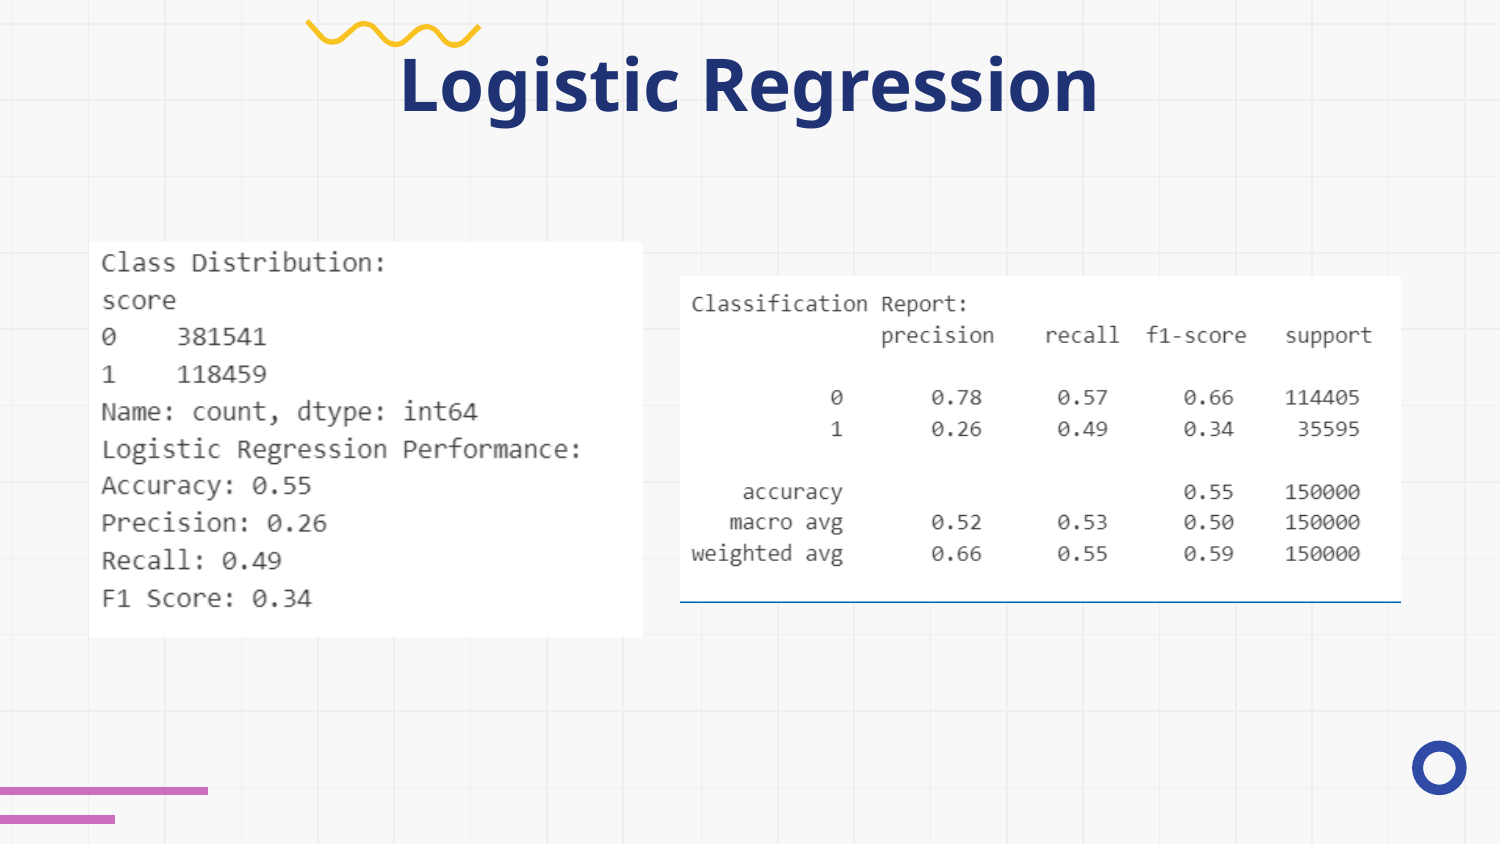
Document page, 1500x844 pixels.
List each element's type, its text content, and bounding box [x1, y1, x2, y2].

picture [680, 276, 1402, 603]
picture [88, 242, 643, 637]
title Logistic Regression [118, 23, 1382, 118]
